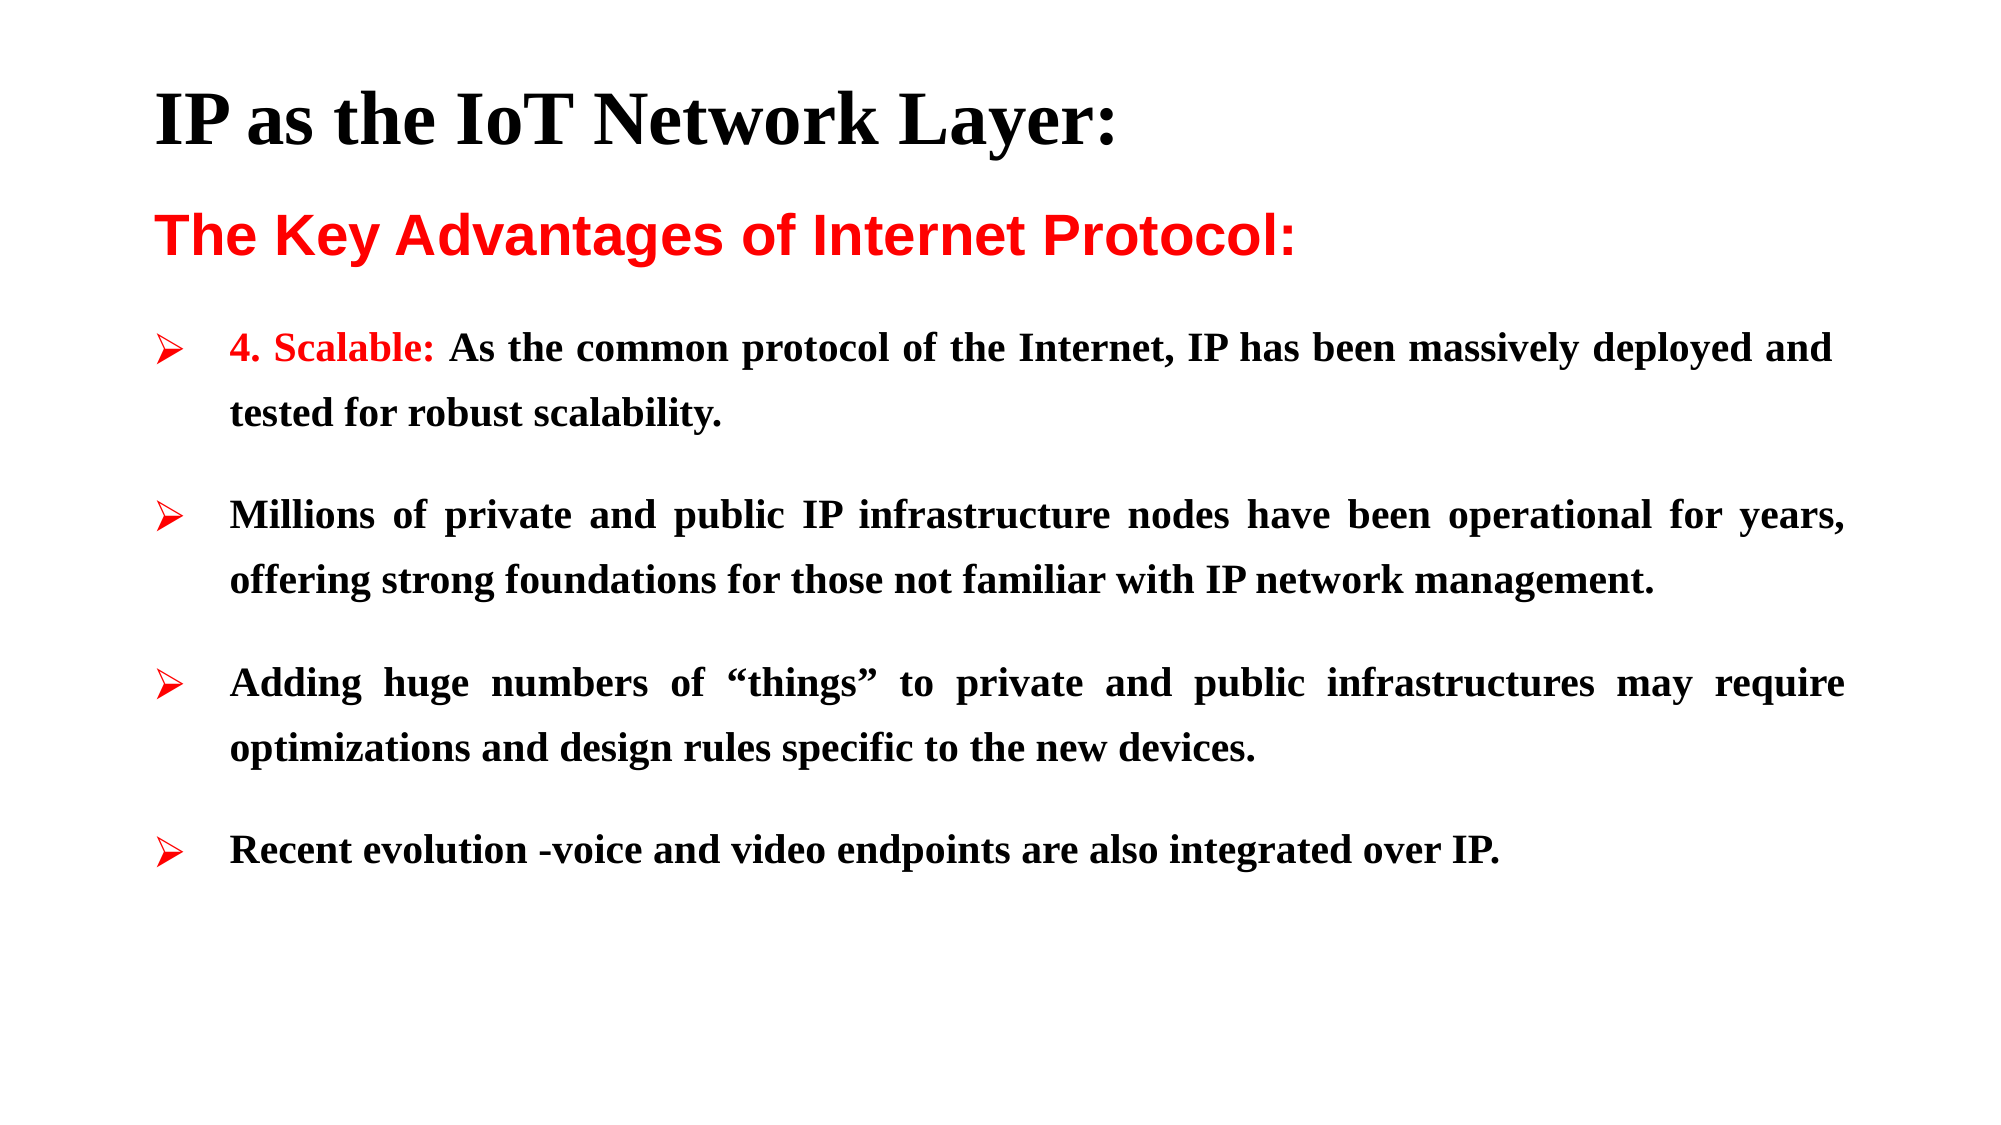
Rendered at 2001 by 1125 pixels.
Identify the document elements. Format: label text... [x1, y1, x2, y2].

title IP as the IoT Network Layer: [137, 59, 1863, 169]
list The Key Advantages of Internet Protocol: 4. Scalable: As the common protocol of the Internet, IP has been massively deployed and tested for robust scalability. Millions of private and public IP infrastructure nodes have been operational for years, offering strong foundations for those not familiar with IP network management. Adding huge numbers of “things” to private and public infrastructures may require optimizations and design rules specific to the new devices. Recent evolution -voice and video endpoints are also integrated over IP. [137, 189, 1863, 1079]
